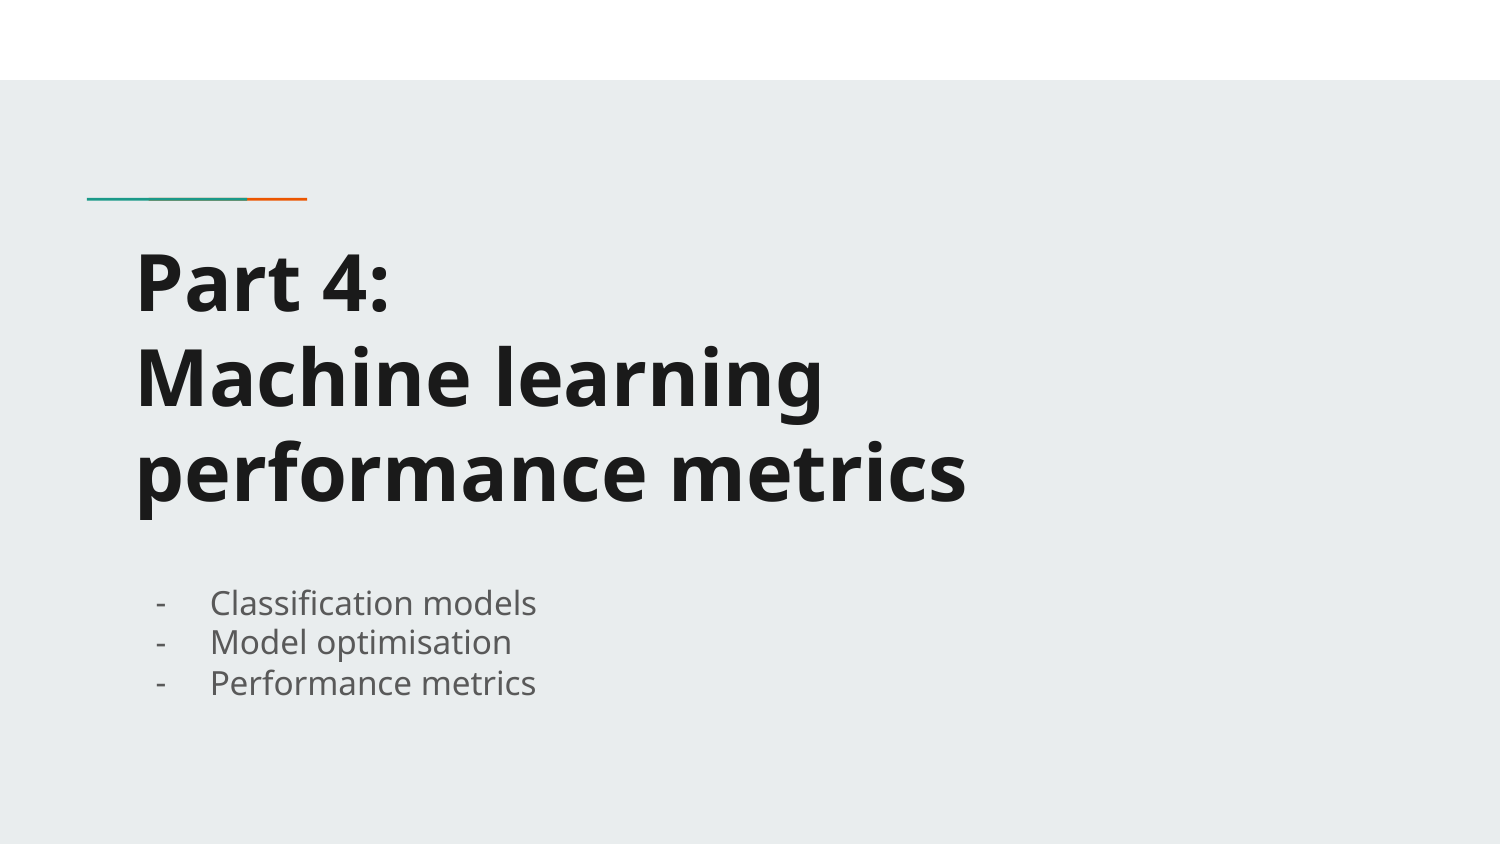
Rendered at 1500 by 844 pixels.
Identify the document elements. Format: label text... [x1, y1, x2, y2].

subtitle Classification models Model optimisation Performance metrics [119, 566, 742, 702]
title Part 4: Machine learning performance metrics [119, 216, 1118, 455]
